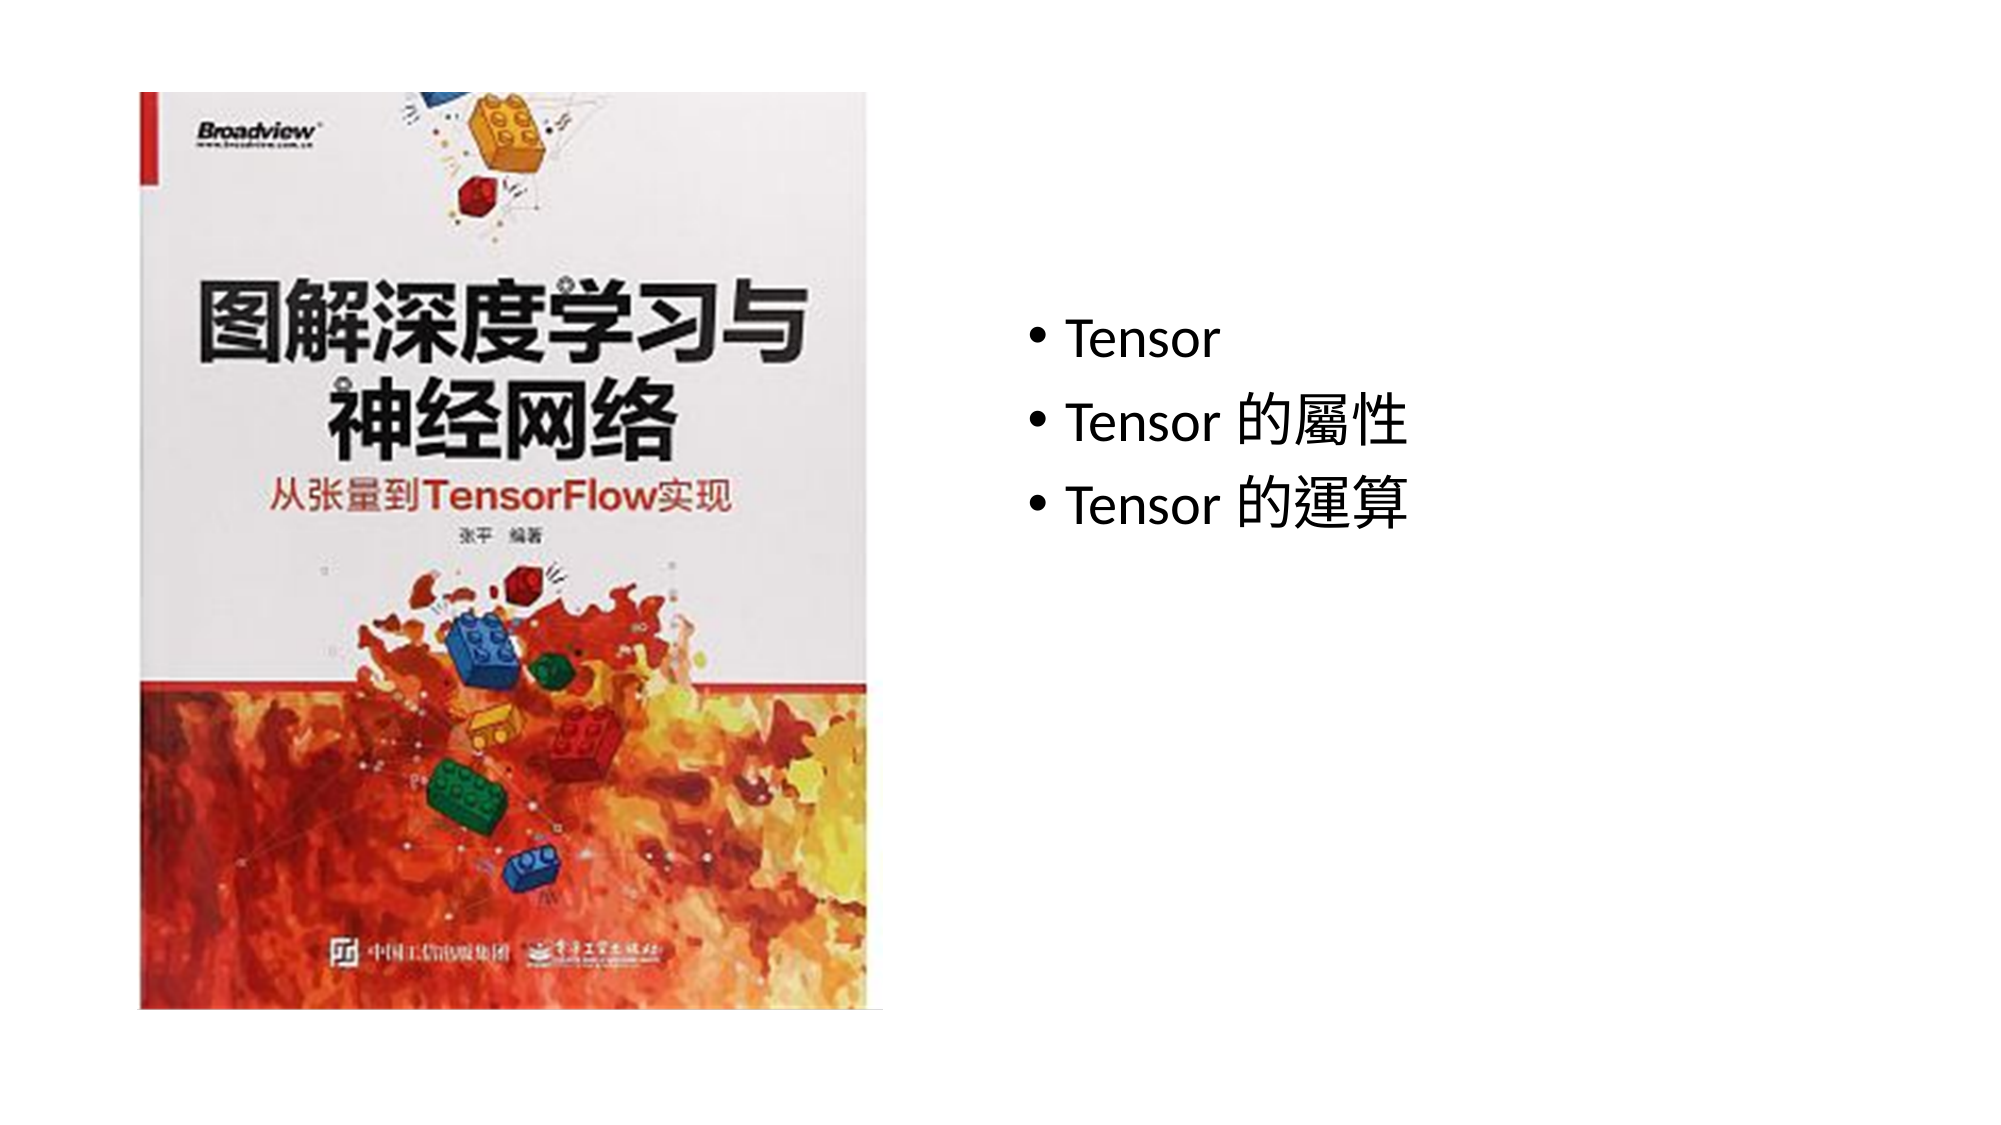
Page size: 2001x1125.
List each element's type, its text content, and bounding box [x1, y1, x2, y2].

list Tensor Tensor的屬性 Tensor的運算 [1012, 299, 1863, 1014]
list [137, 92, 883, 1014]
